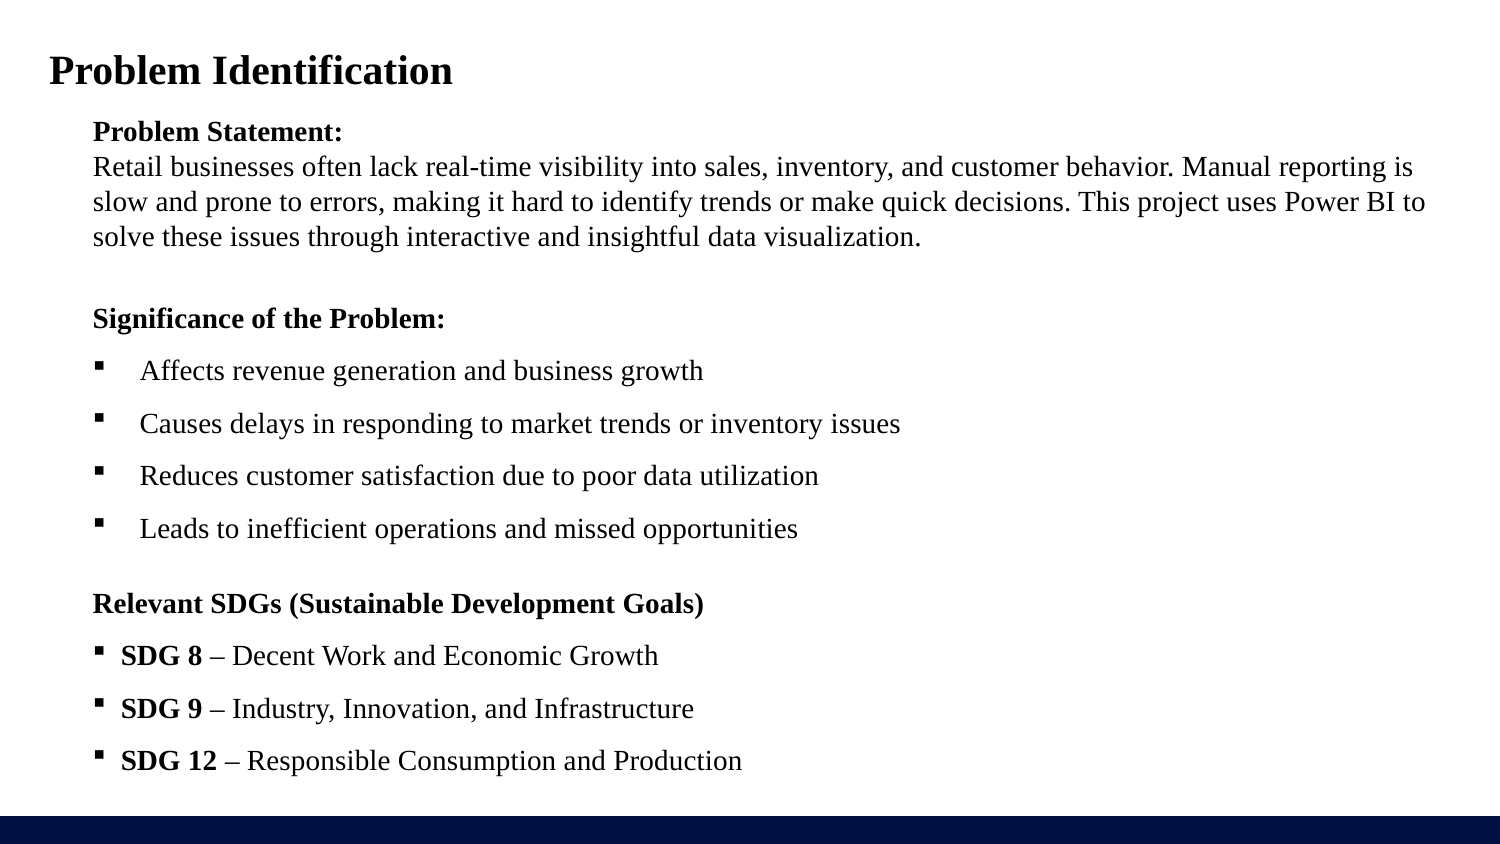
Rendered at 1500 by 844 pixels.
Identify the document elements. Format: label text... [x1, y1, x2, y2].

text_box Problem Statement: Retail businesses often lack real-time visibility into sales, inventory, and customer behavior. Manual reporting is slow and prone to errors, making it hard to identify trends or make quick decisions. This project uses Power BI to solve these issues through interactive and insightful data visualization. [78, 105, 1466, 295]
text_box Relevant SDGs (Sustainable Development Goals) SDG 8 – Decent Work and Economic Growth SDG 9 – Industry, Innovation, and Infrastructure SDG 12 – Responsible Consumption and Production [78, 576, 829, 784]
text_box Significance of the Problem: Affects revenue generation and business growth Causes delays in responding to market trends or inventory issues Reduces customer satisfaction due to poor data utilization Leads to inefficient operations and missed opportunities [78, 291, 1126, 552]
text_box Problem Identification [34, 27, 509, 106]
text_box [0, 816, 1500, 844]
